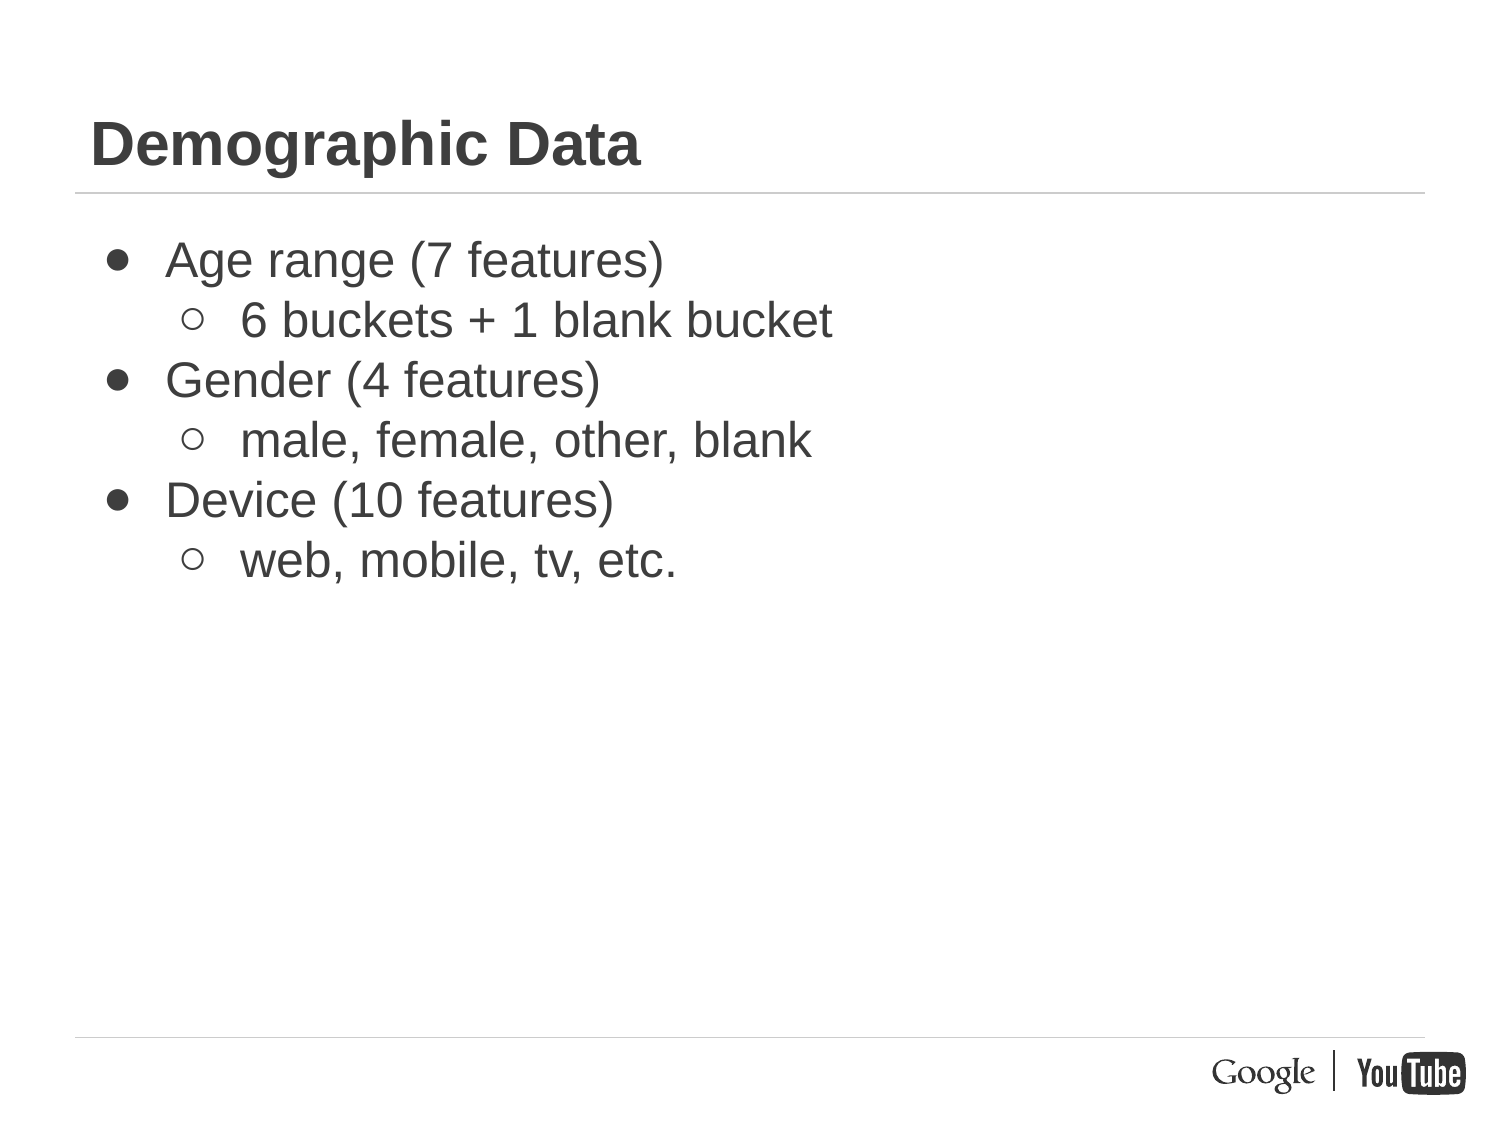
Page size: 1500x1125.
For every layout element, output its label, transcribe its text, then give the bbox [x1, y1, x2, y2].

list Age range (7 features) 6 buckets + 1 blank bucket Gender (4 features) male, female, other, blank Device (10 features) web, mobile, tv, etc. [75, 212, 1425, 1005]
title Demographic Data [75, 45, 1175, 193]
